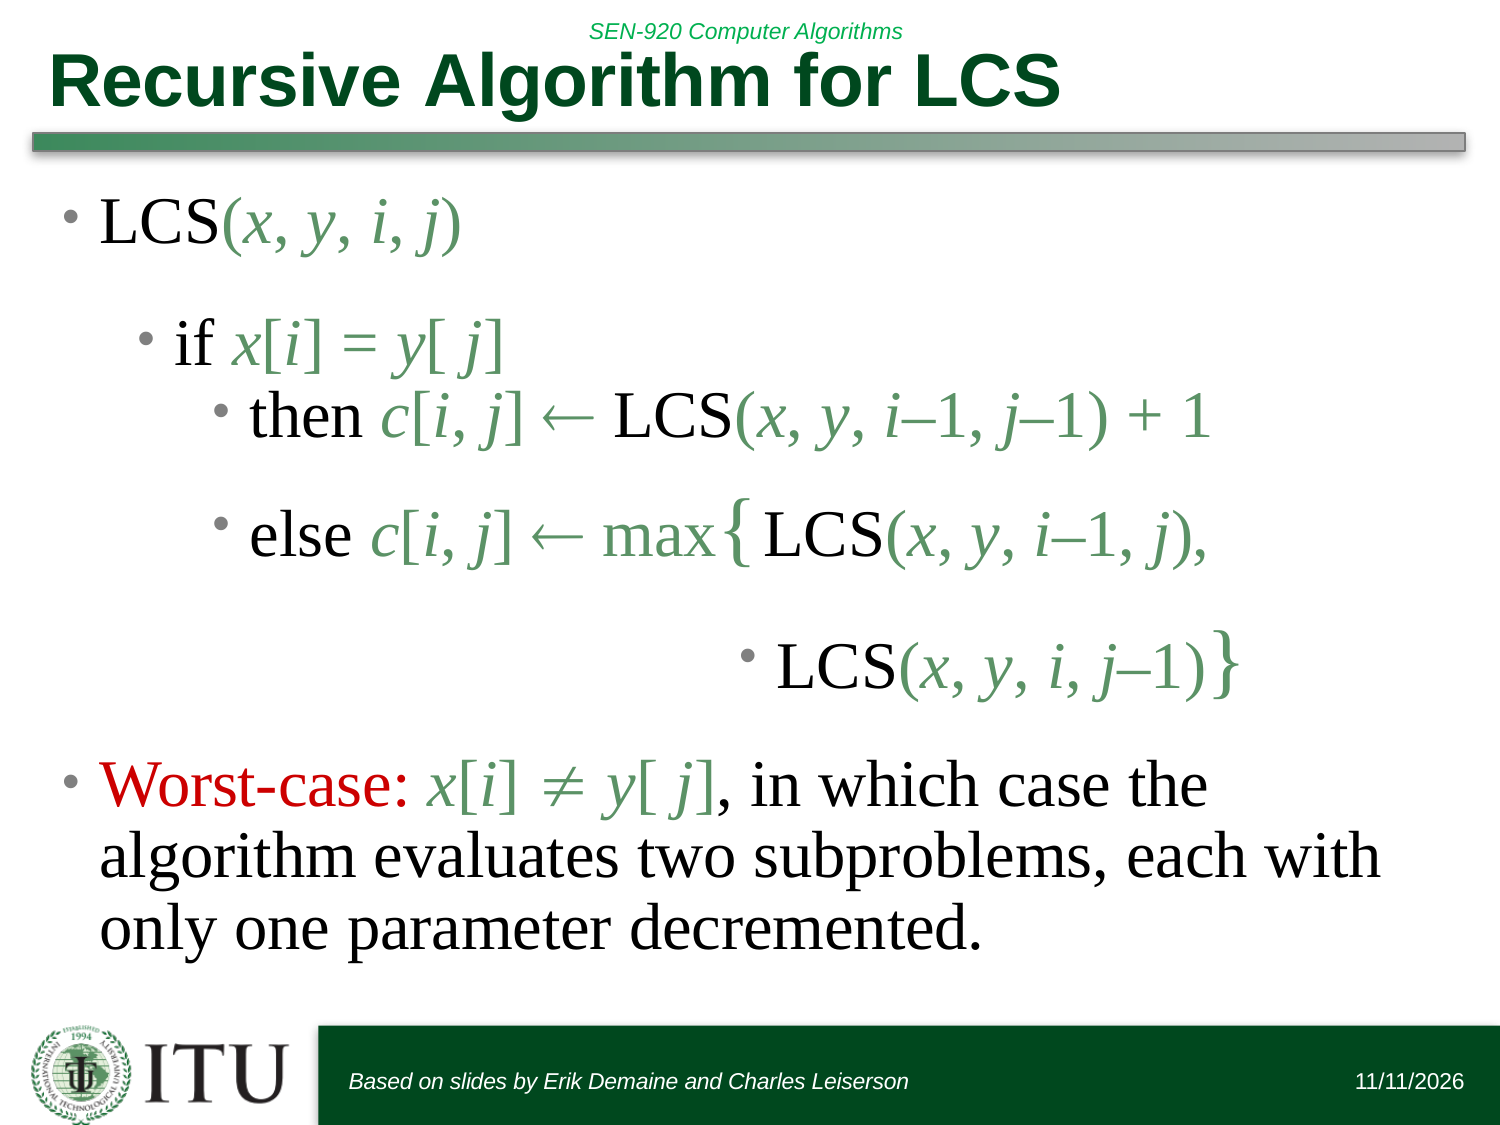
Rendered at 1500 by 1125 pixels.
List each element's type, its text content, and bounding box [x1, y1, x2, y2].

title Recursive Algorithm for LCS [33, 24, 1465, 134]
text_box [249, 134, 1394, 151]
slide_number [1114, 754, 1465, 1125]
list Worst-case: x[i]  y[ j], in which case the algorithm evaluates two subproblems, each with only one parameter decremented. [33, 724, 1465, 1125]
text_box LCS(x, y, i, j) if x[i] = y[ j] then c[i, j]  LCS(x, y, i–1, j–1) + 1 else c[i, j]  max{LCS(x, y, i–1, j), LCS(x, y, i, j–1)} [33, 151, 1465, 706]
footer Based on slides by Erik Demaine and Charles Leiserson [346, 754, 1038, 1125]
